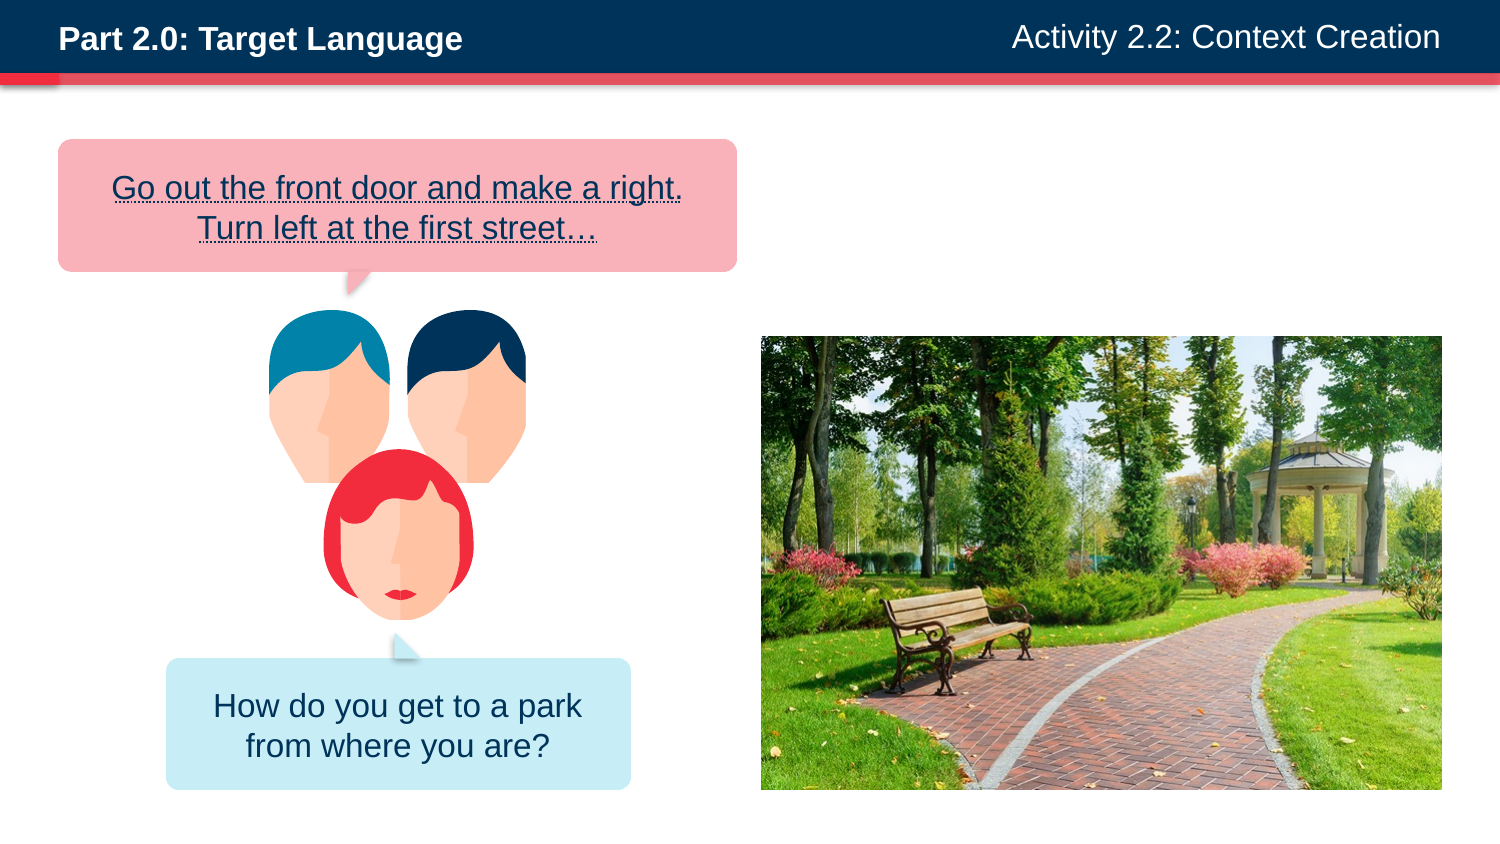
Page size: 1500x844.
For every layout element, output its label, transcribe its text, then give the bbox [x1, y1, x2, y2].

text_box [71, 152, 724, 296]
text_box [0, 72, 1500, 86]
text_box Activity 2.2: Context Creation [910, 15, 1442, 59]
picture [761, 336, 1442, 791]
text_box Part 2.0: Target Language [58, 17, 907, 58]
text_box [178, 633, 618, 778]
text_box [0, 0, 1500, 72]
picture [267, 310, 526, 620]
